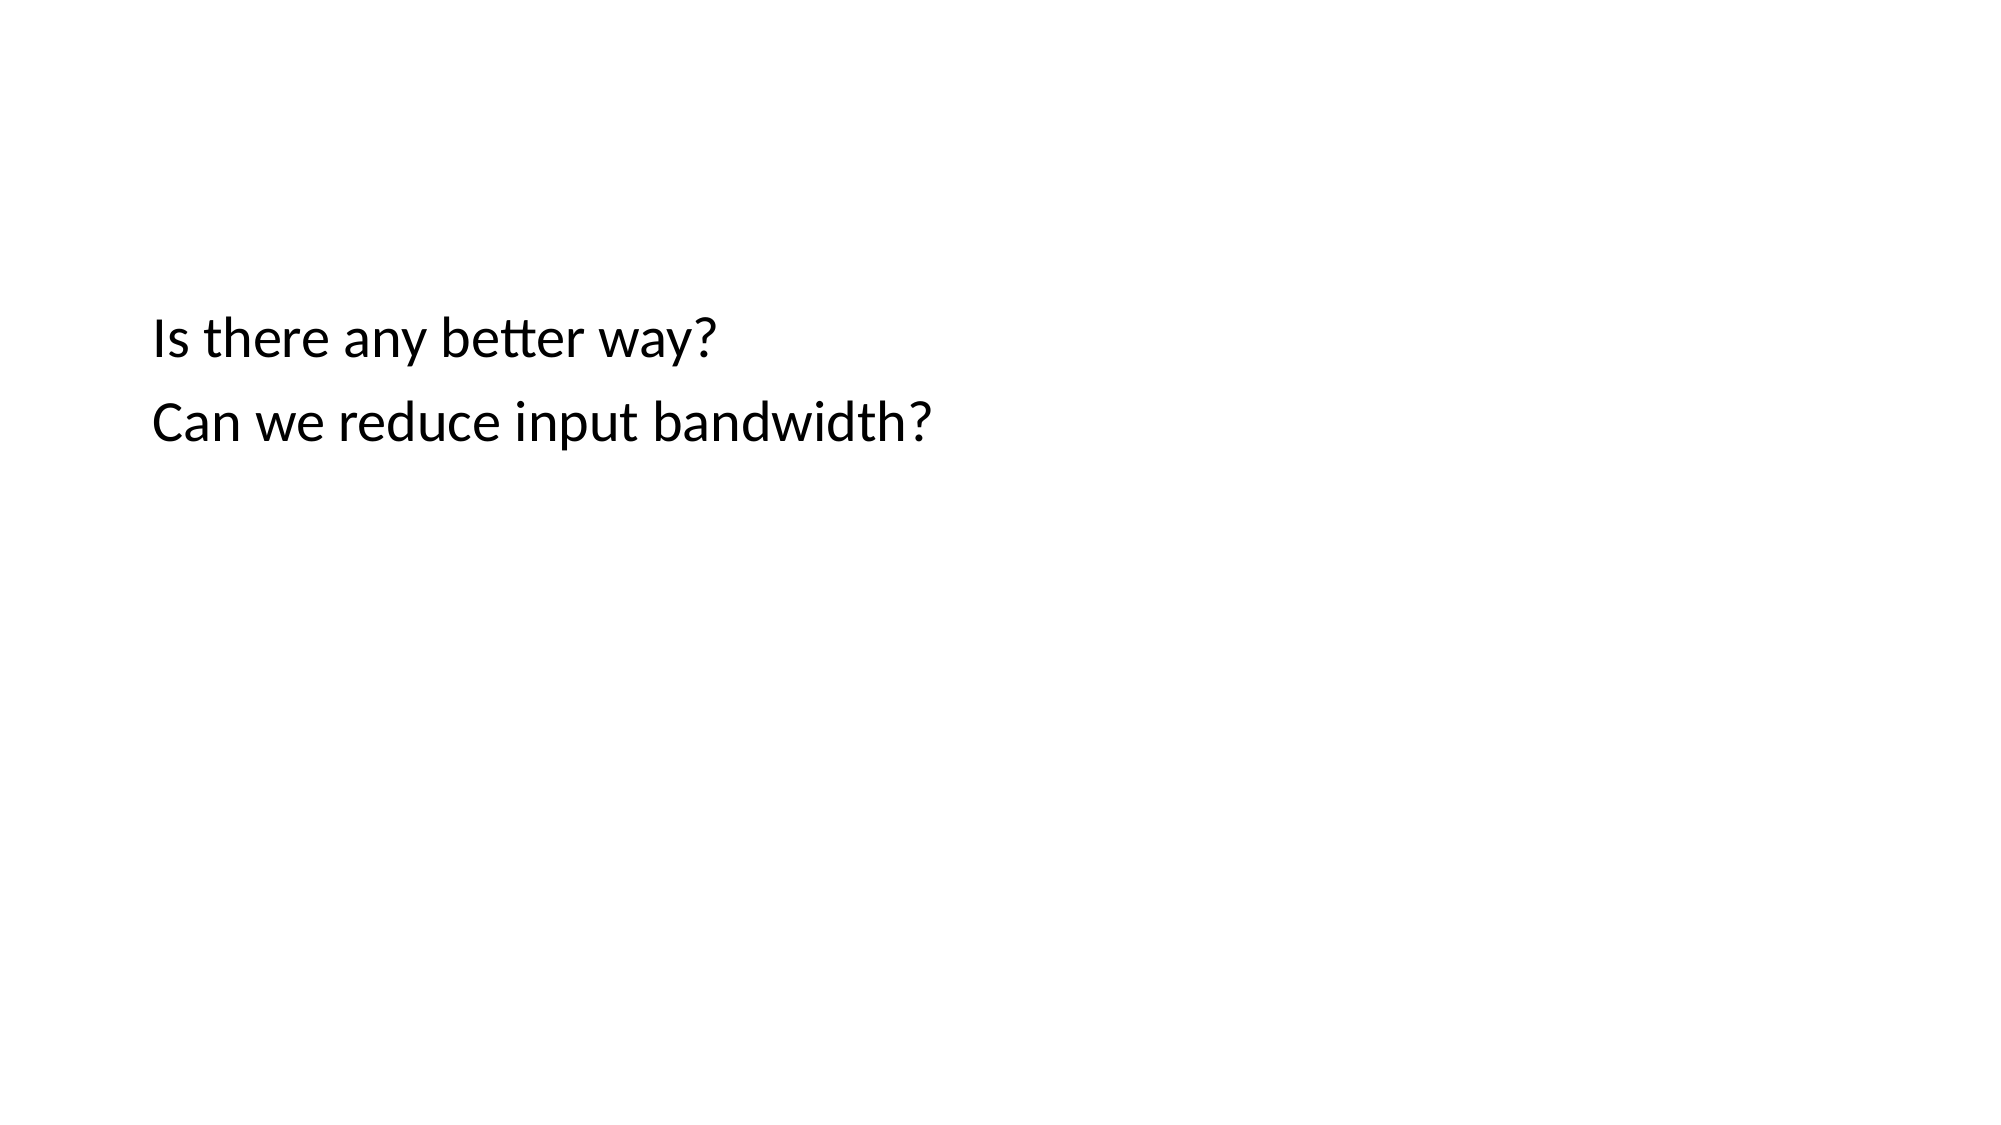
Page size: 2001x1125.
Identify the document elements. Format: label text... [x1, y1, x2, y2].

list Is there any better way? Can we reduce input bandwidth? [137, 299, 1863, 1014]
